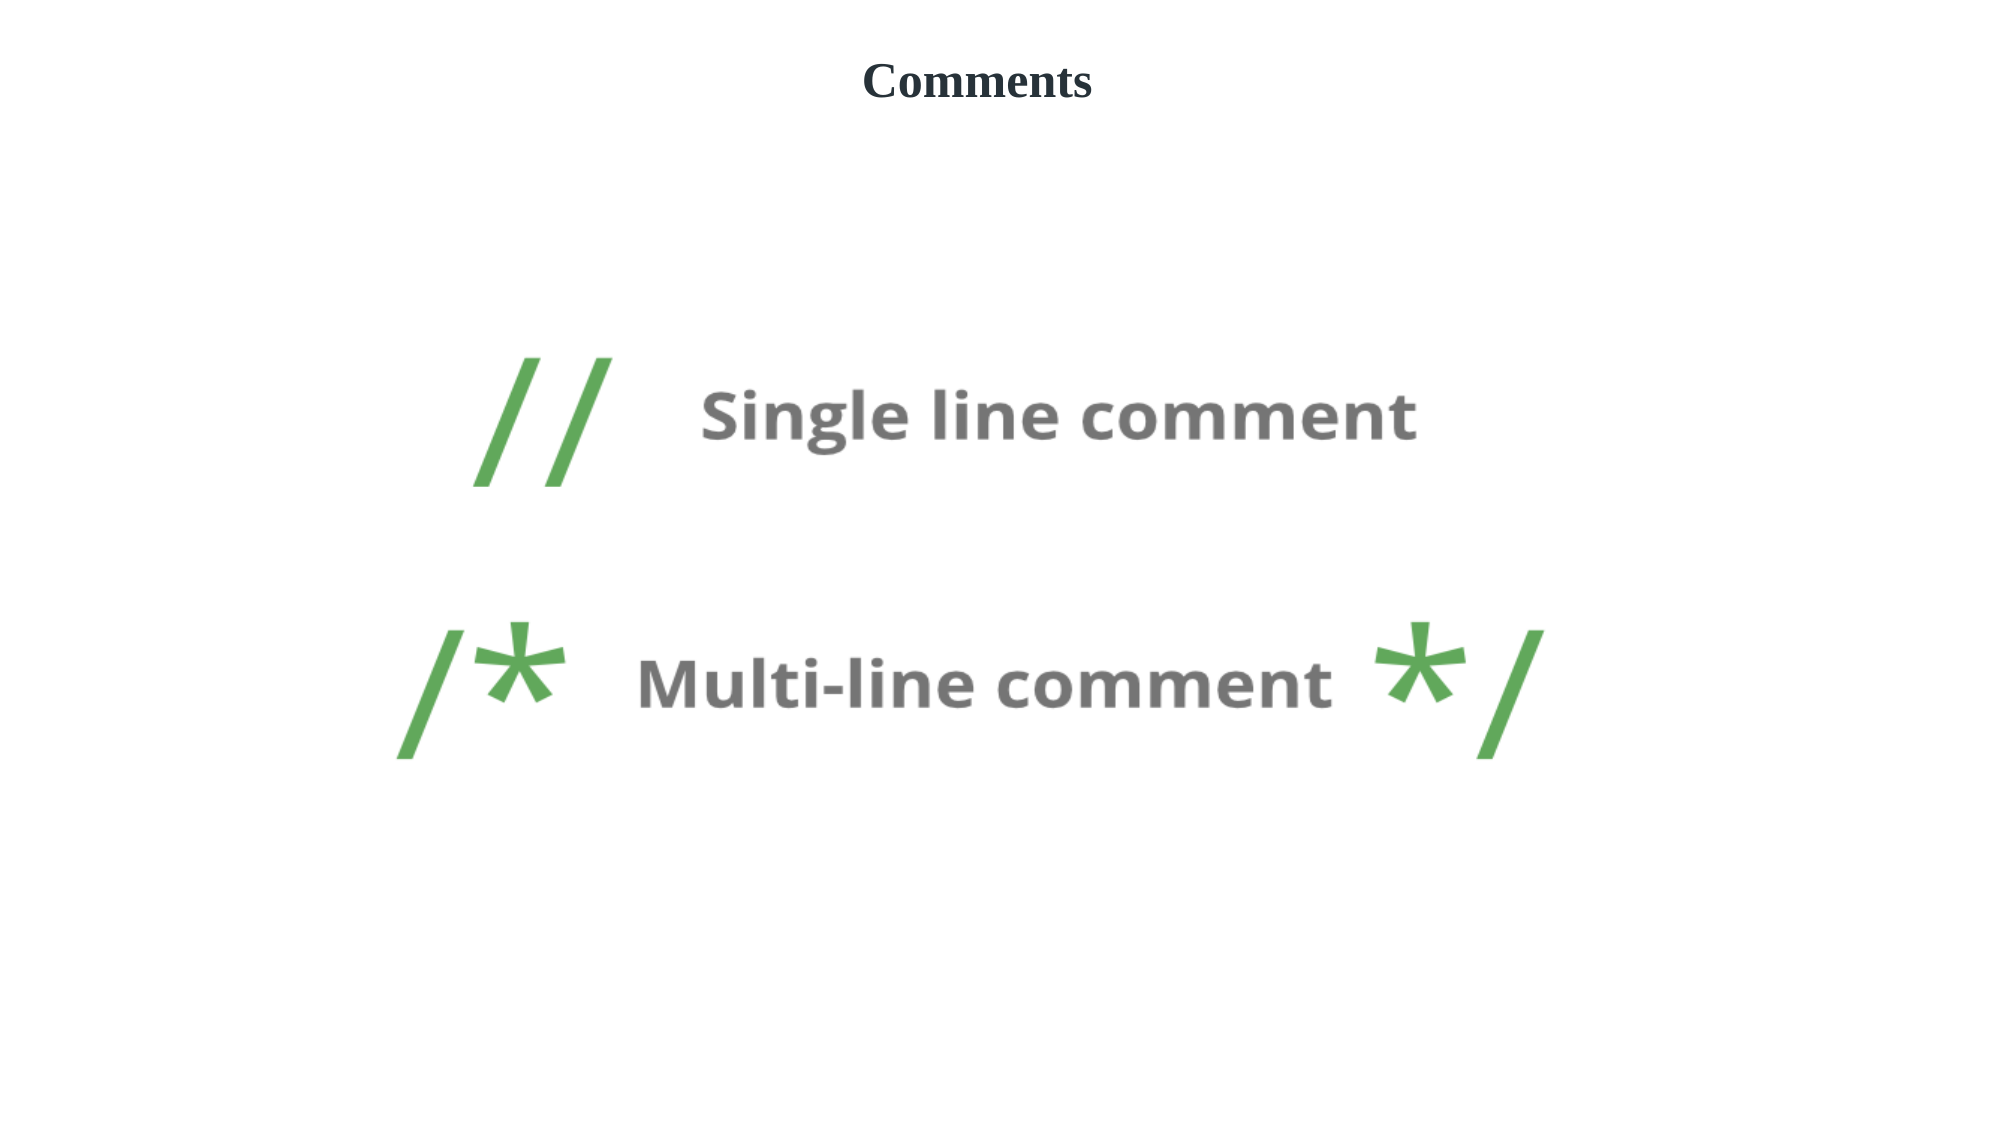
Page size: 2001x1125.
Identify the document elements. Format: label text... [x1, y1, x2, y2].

picture [371, 207, 1584, 776]
text_box Comments [477, 40, 1478, 115]
